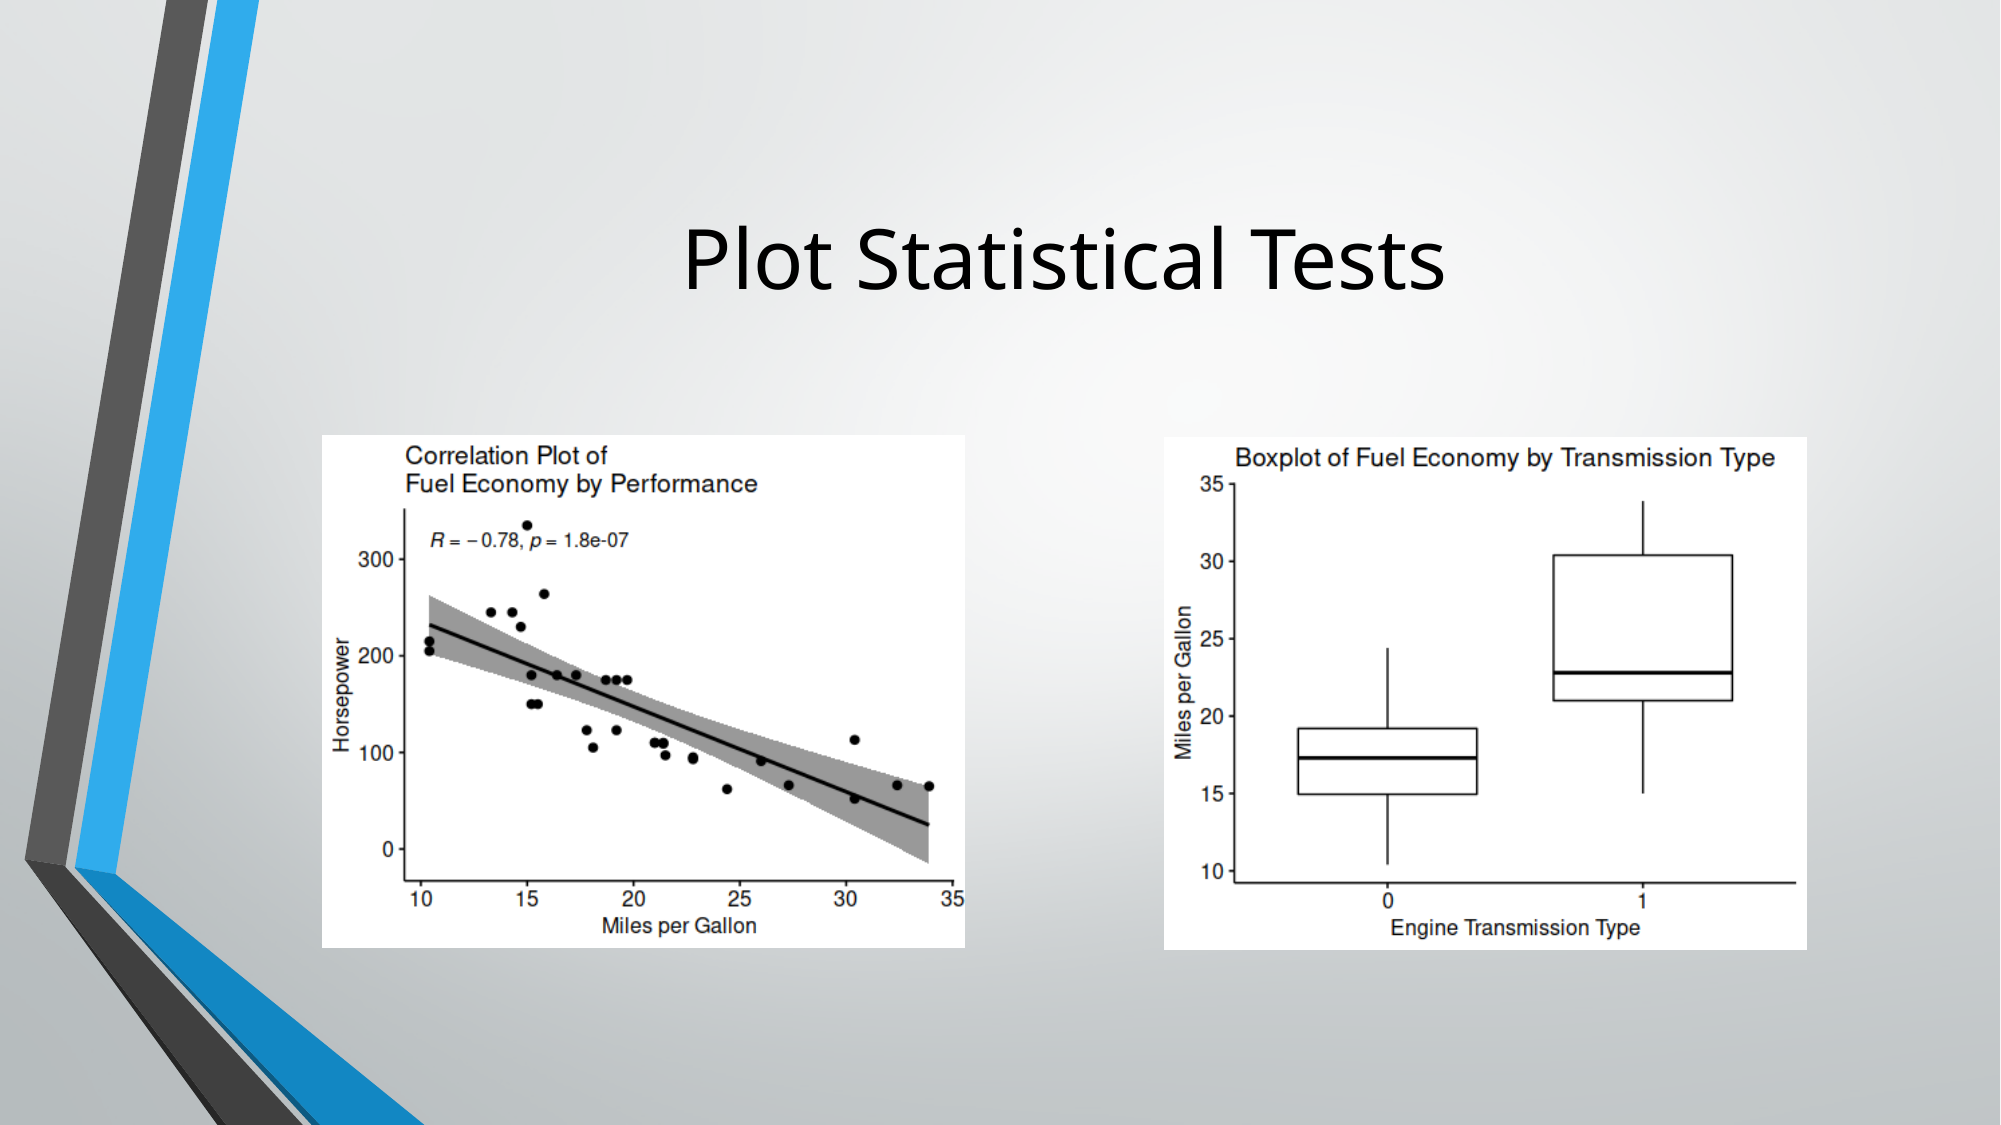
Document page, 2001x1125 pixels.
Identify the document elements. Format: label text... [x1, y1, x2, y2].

title Plot Statistical Tests [243, 112, 1887, 400]
picture [322, 435, 965, 949]
picture [1164, 437, 1807, 951]
